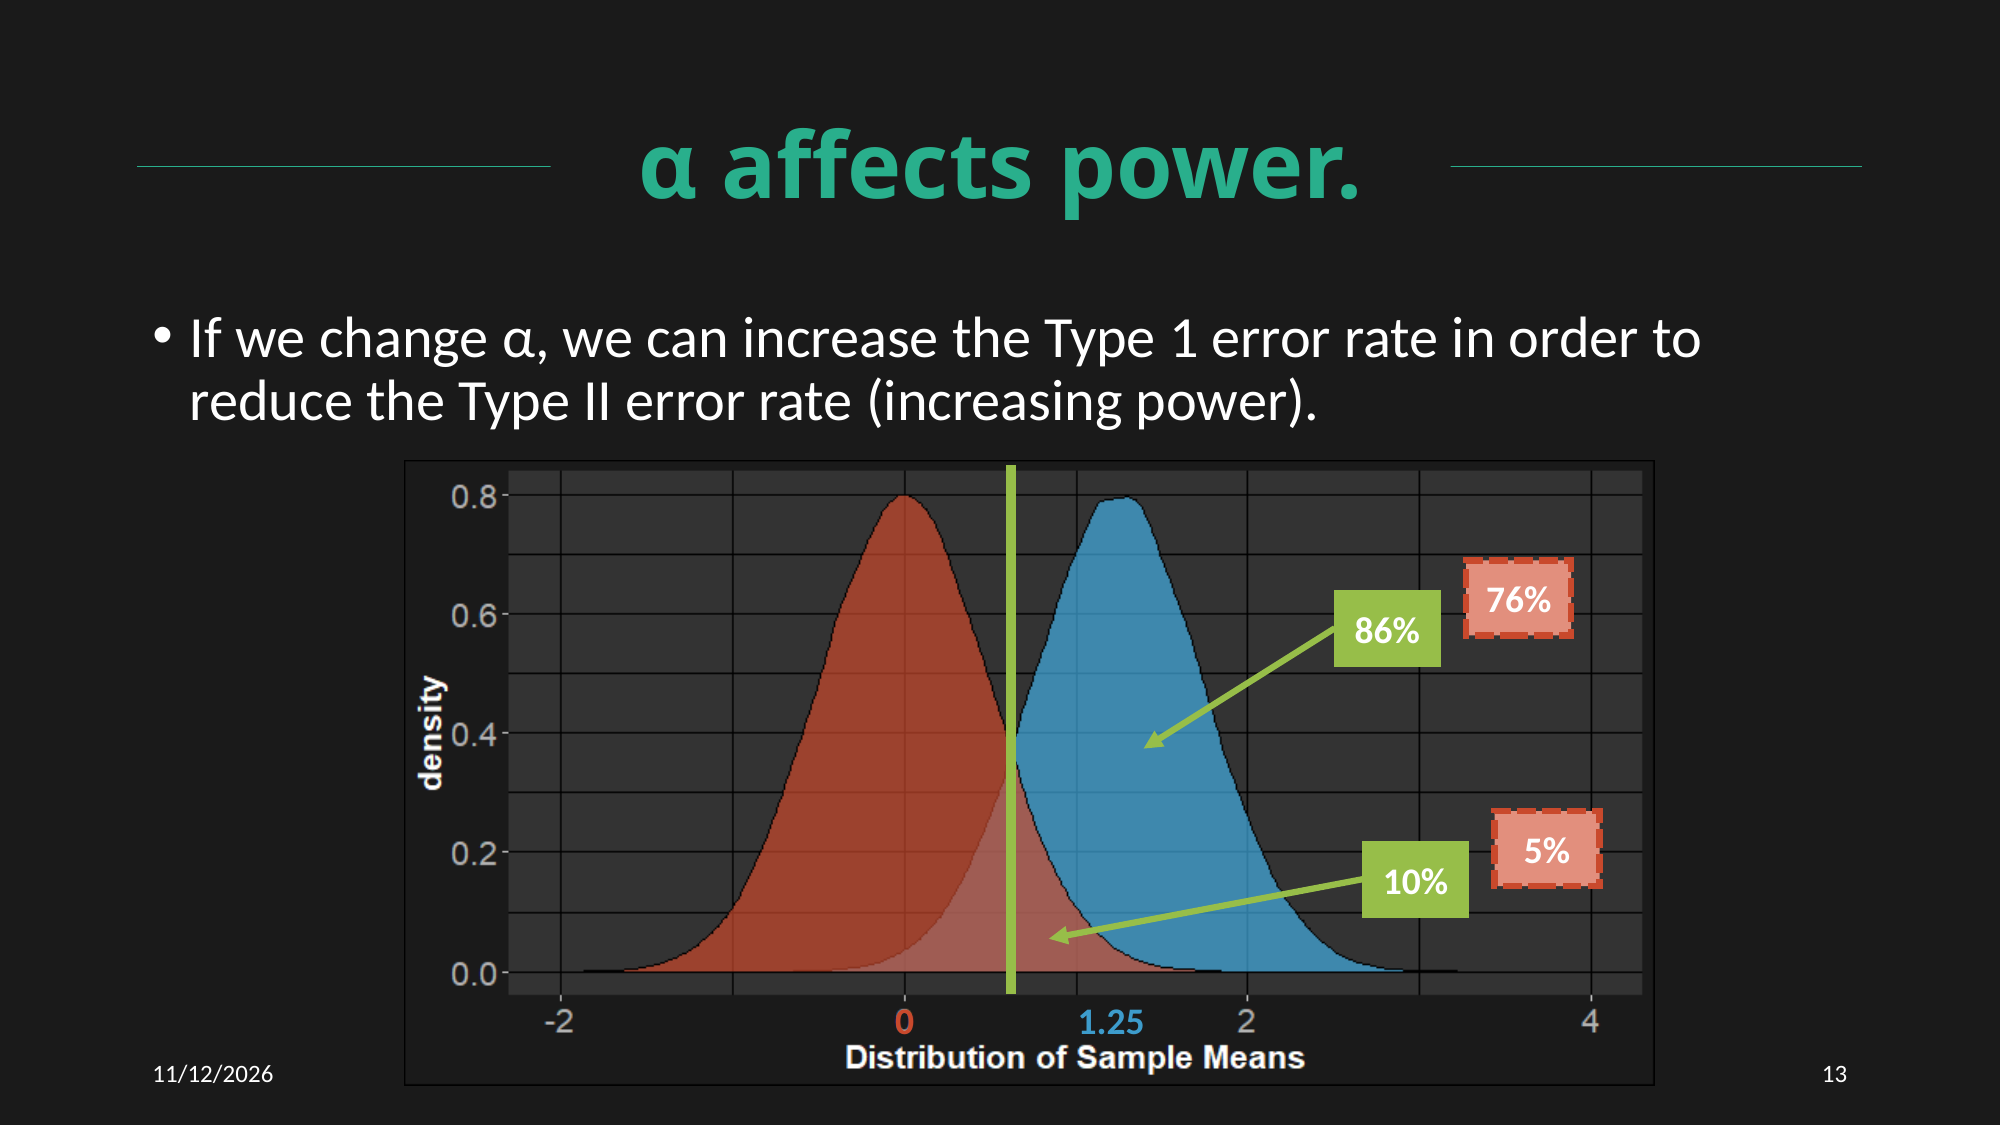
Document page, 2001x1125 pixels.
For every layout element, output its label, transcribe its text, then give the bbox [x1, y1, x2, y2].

list If we change α, we can increase the Type 1 error rate in order to reduce the Type II error rate (increasing power). [137, 299, 1863, 1014]
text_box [1048, 879, 1364, 939]
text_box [1143, 628, 1335, 749]
slide_number 13 [1412, 1042, 1863, 1103]
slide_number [137, 1042, 588, 1103]
picture [404, 460, 1655, 1086]
title α affects power. [550, 59, 1451, 278]
